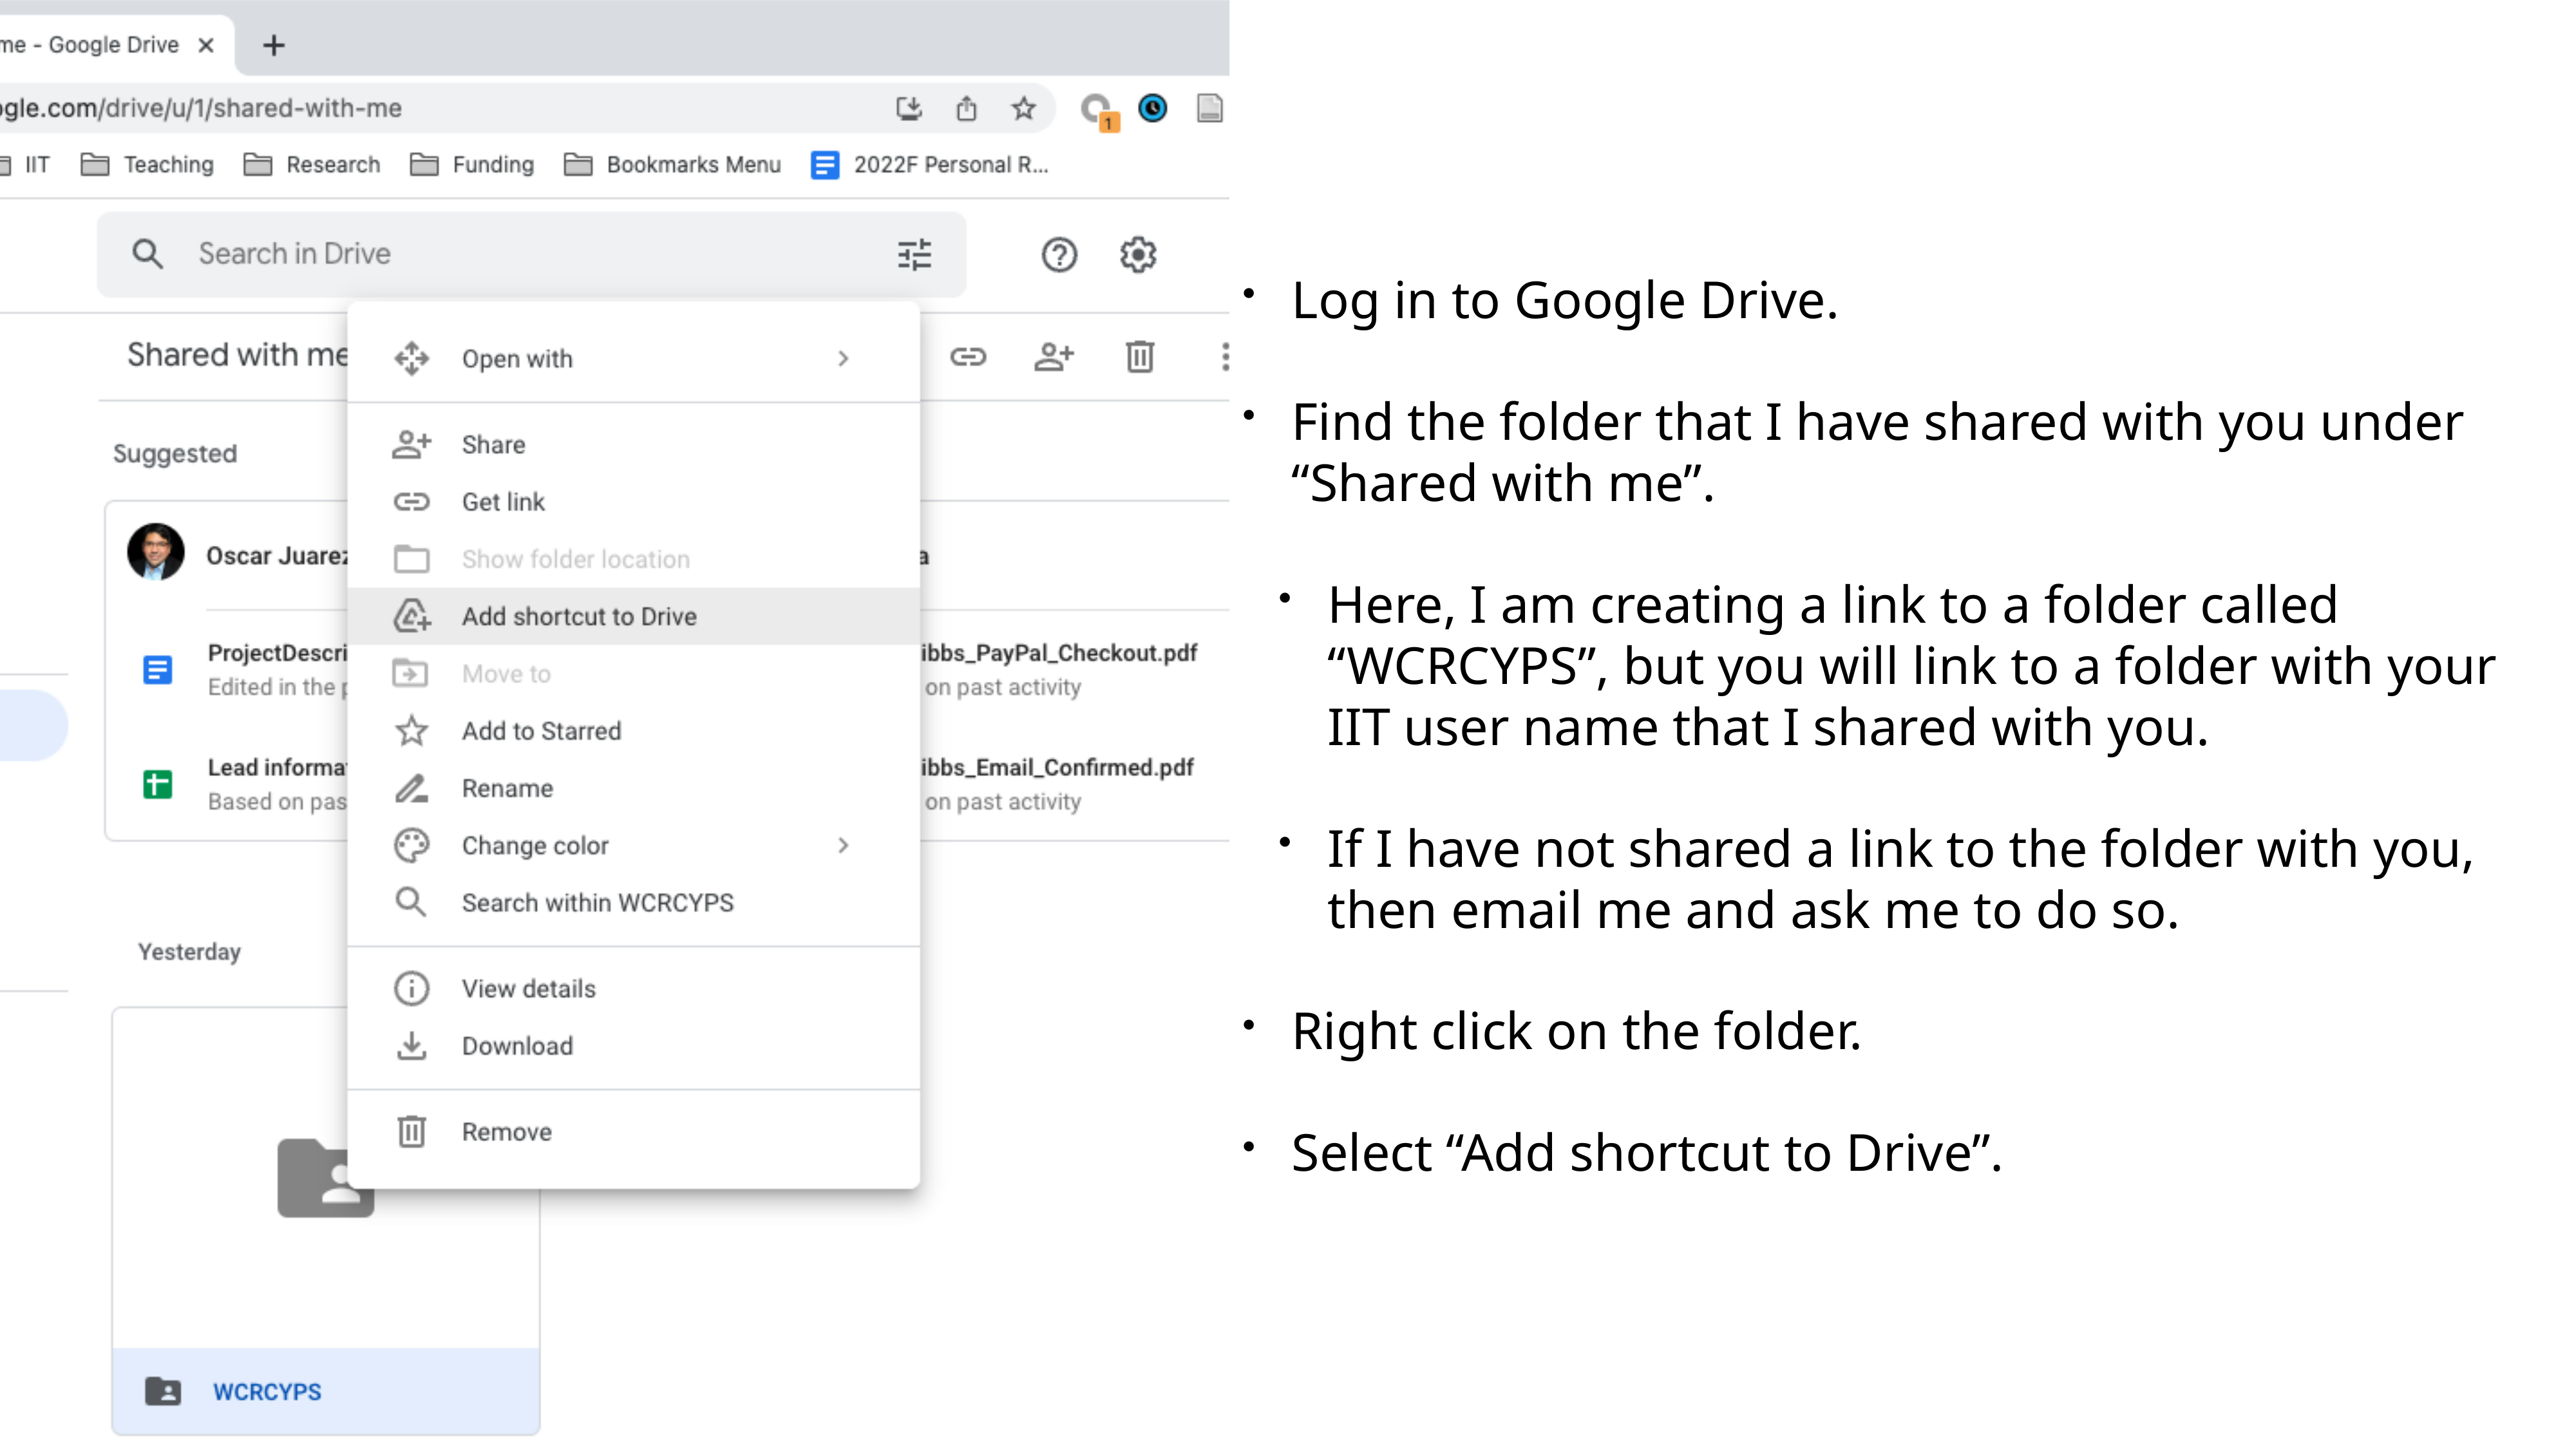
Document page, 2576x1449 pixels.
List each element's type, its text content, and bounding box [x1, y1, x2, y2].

list Log in to Google Drive. Find the folder that I have shared with you under “Shared with me”. Here, I am creating a link to a folder called “WCRCYPS”, but you will link to a folder with your IIT user name that I shared with you. If I have not shared a link to the folder with you, then email me and ask me to do so. Right click on the folder. Select “Add shortcut to Drive”. [1235, 0, 2576, 1449]
picture [0, 0, 1230, 1449]
